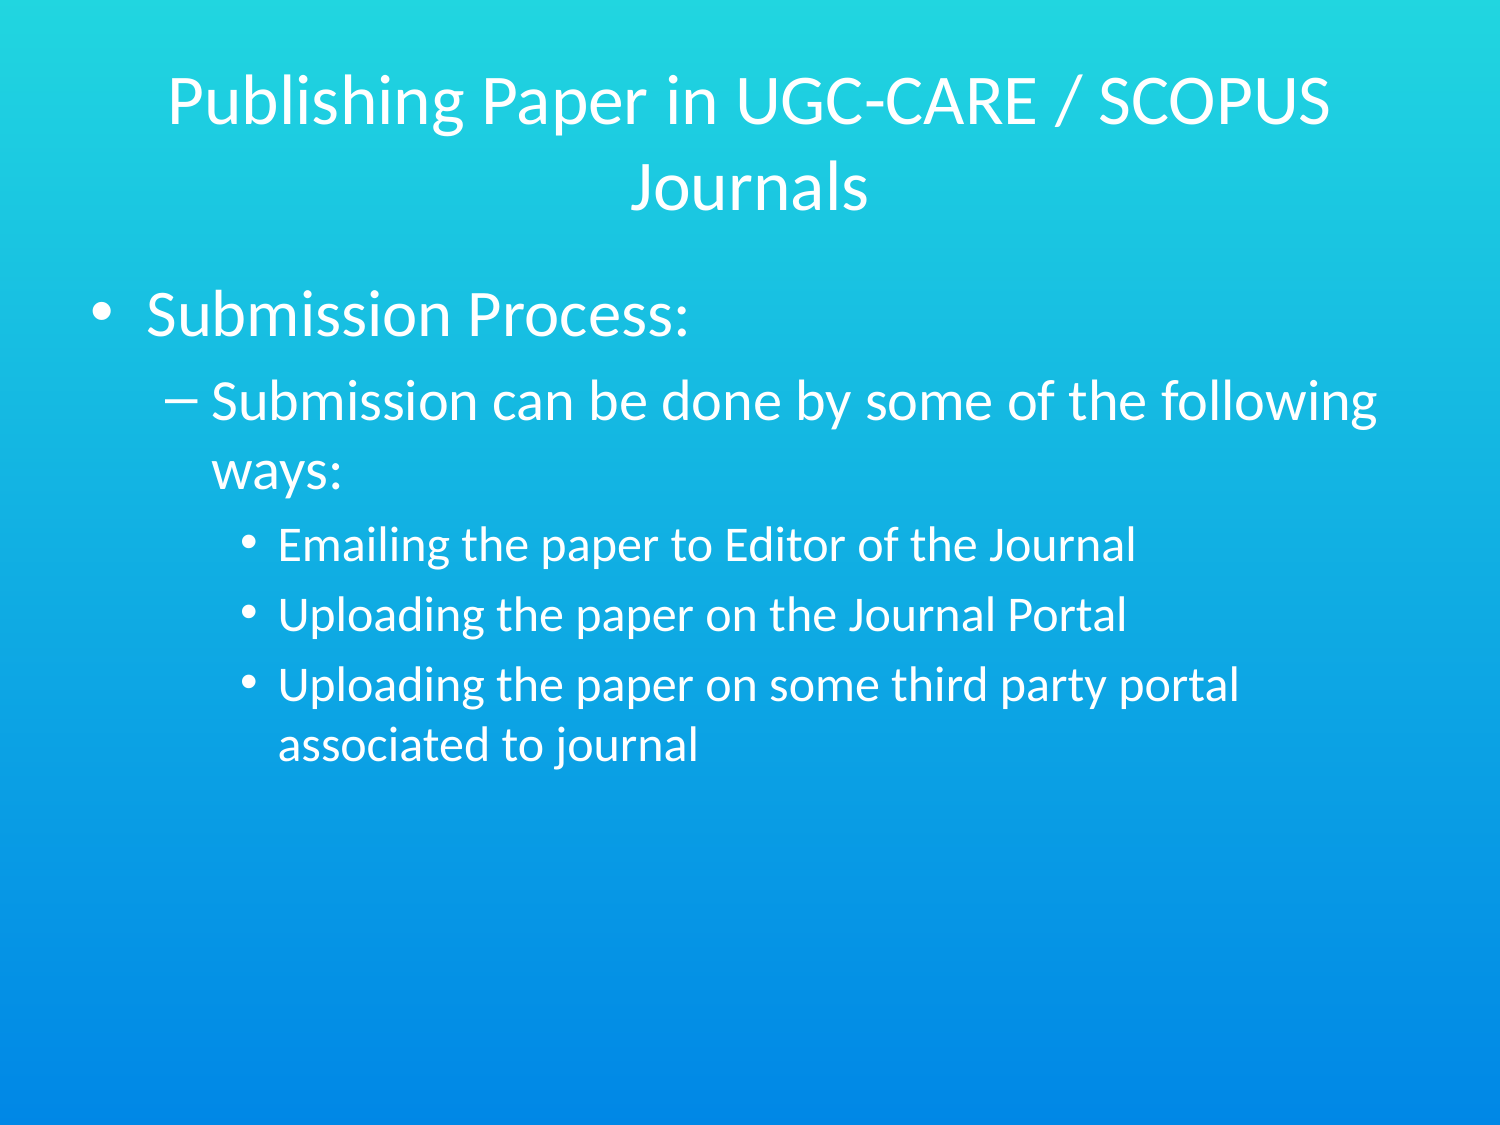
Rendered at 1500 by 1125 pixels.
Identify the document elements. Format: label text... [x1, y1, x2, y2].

list Submission Process: Submission can be done by some of the following ways: Emailing the paper to Editor of the Journal Uploading the paper on the Journal Portal Uploading the paper on some third party portal associated to journal [75, 262, 1425, 1005]
title Publishing Paper in UGC-CARE / SCOPUS Journals [75, 45, 1425, 233]
